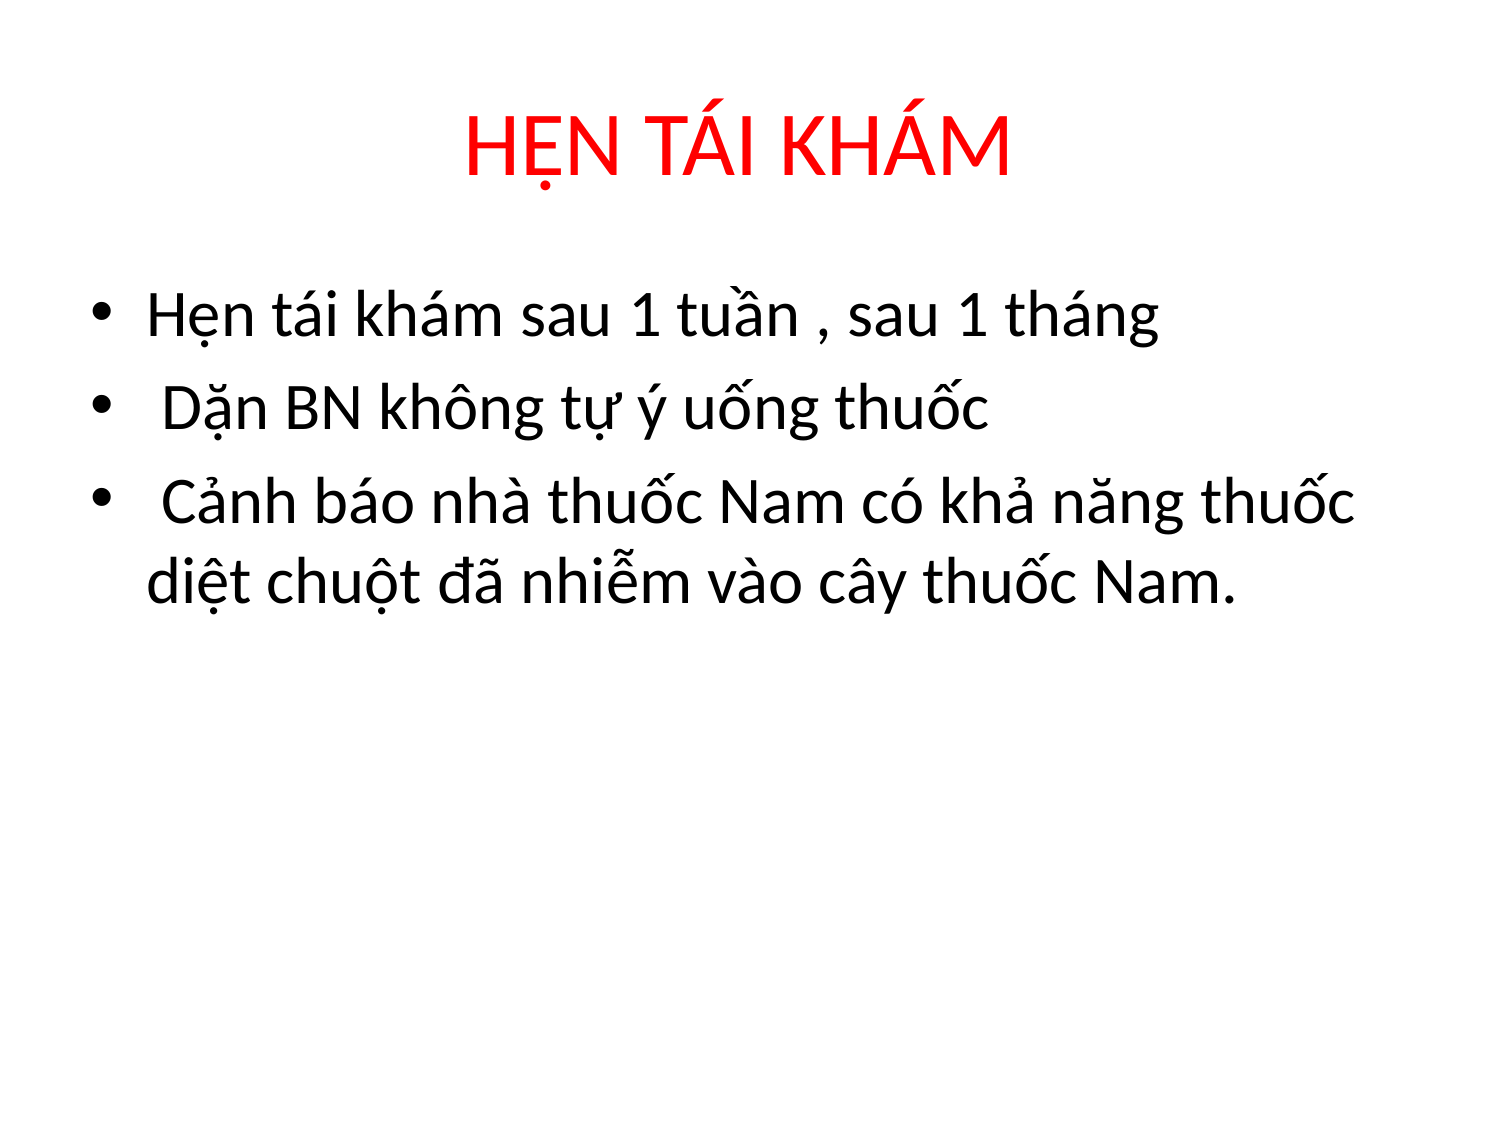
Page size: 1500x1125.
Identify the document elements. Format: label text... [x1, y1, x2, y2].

list Hẹn tái khám sau 1 tuần , sau 1 tháng Dặn BN không tự ý uống thuốc Cảnh báo nhà thuốc Nam có khả năng thuốc diệt chuột đã nhiễm vào cây thuốc Nam. [75, 262, 1425, 1005]
title HẸN TÁI KHÁM [75, 45, 1425, 233]
